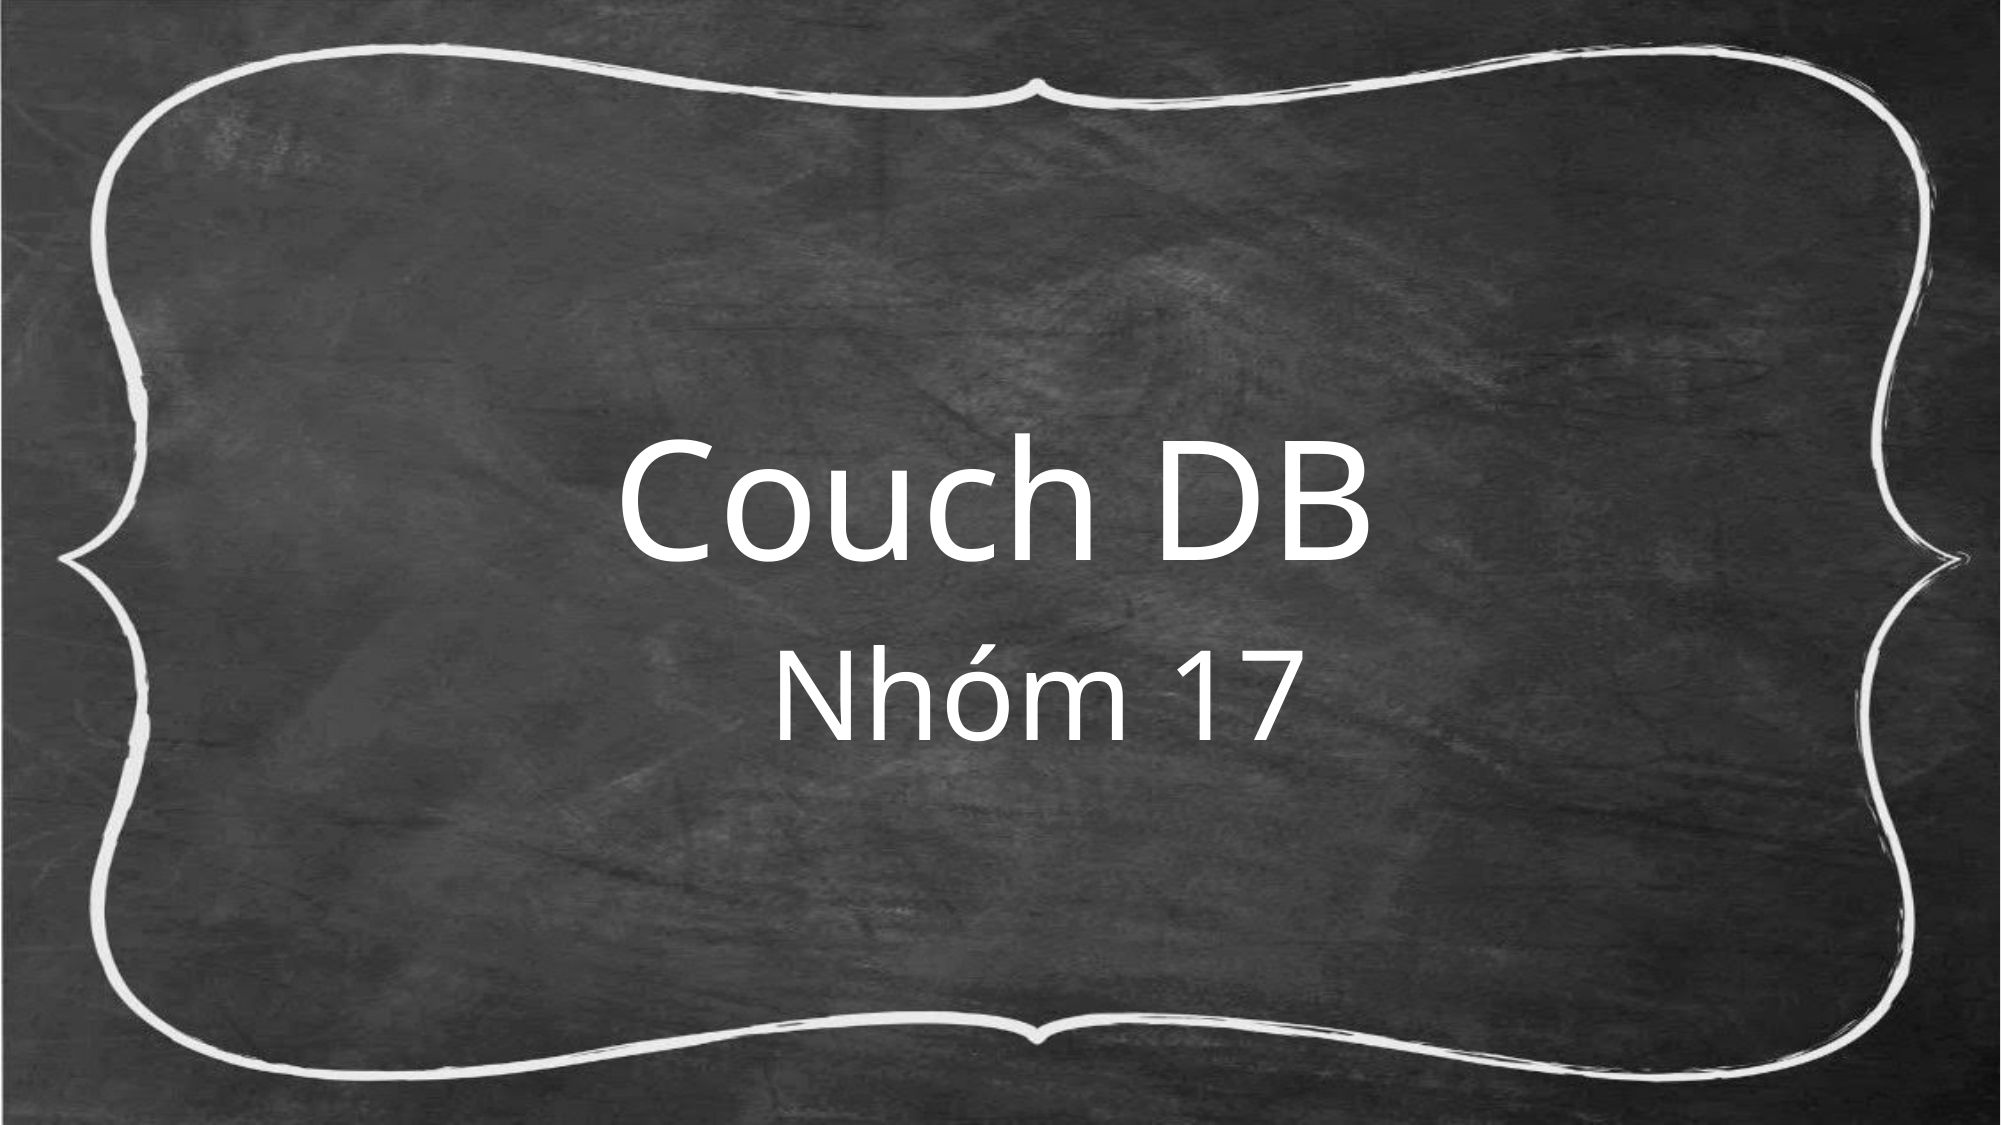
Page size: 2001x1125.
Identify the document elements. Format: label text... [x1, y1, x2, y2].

picture [0, 0, 2001, 1125]
title Couch DB Nhóm 17 [245, 115, 1746, 935]
